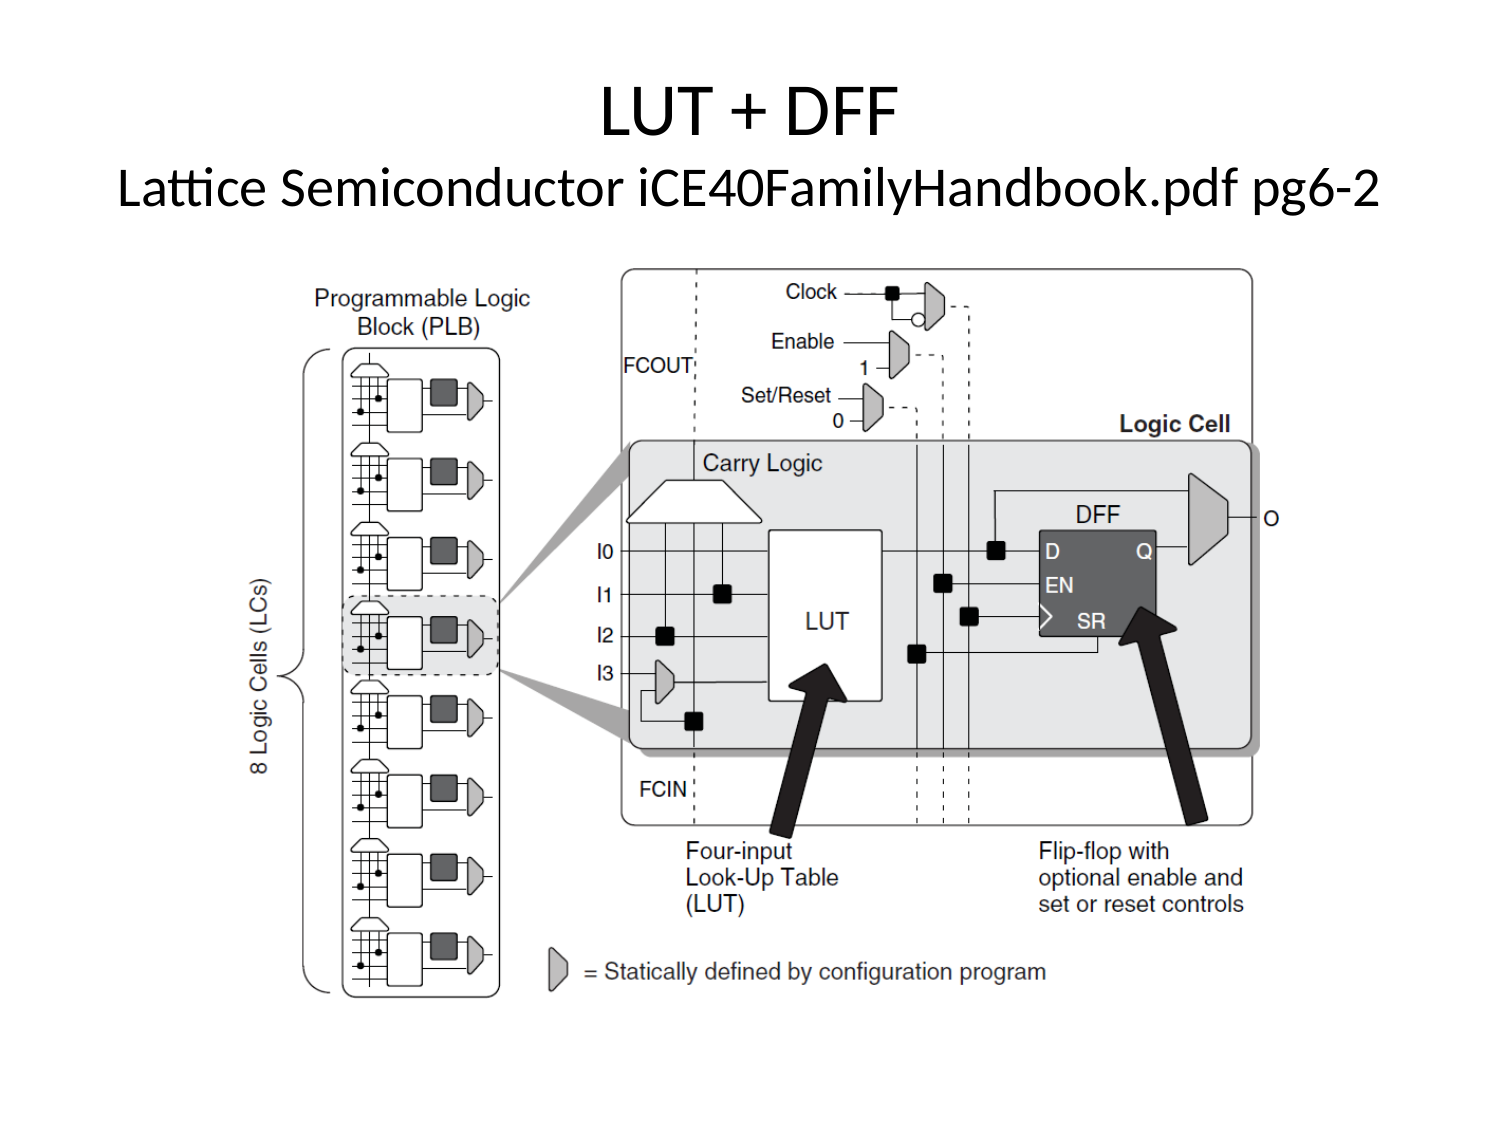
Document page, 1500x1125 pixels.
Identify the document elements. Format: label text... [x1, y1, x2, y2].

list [202, 262, 1298, 1006]
title LUT + DFF Lattice Semiconductor iCE40FamilyHandbook.pdf pg6-2 [75, 45, 1425, 233]
